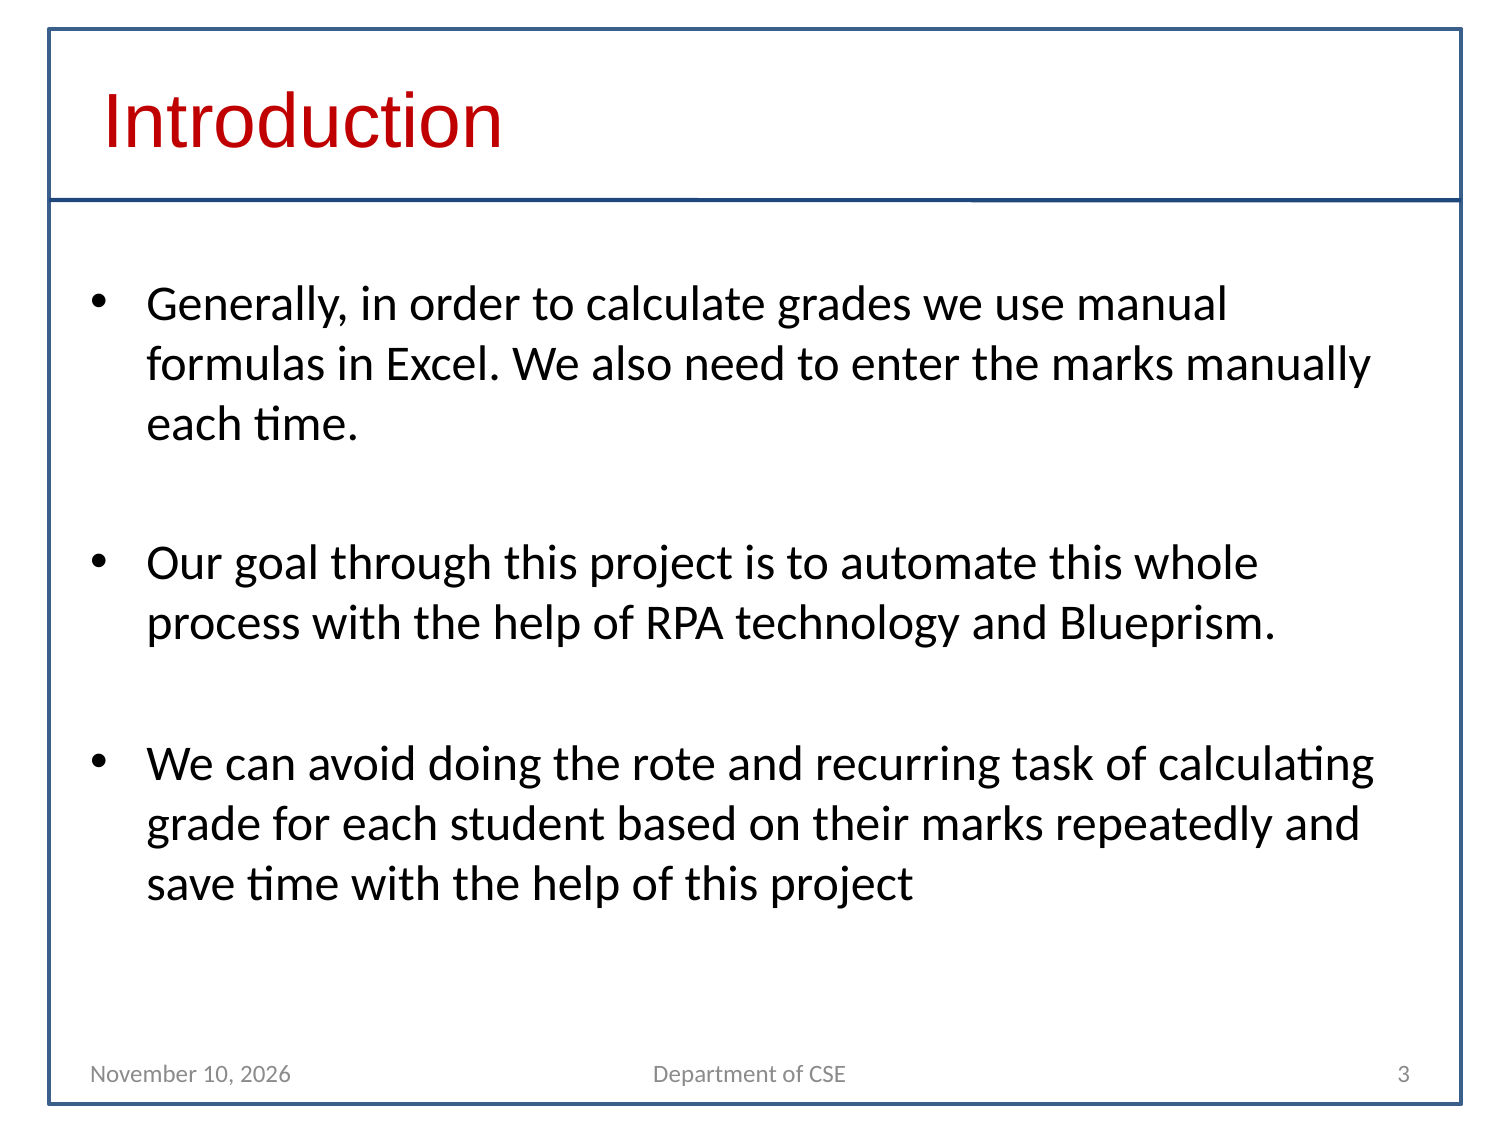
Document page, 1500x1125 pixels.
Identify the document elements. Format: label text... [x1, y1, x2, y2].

text_box Introduction [87, 62, 1438, 170]
slide_number 3 [1074, 1042, 1425, 1103]
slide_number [75, 1042, 425, 1103]
footer Department of CSE [512, 1042, 988, 1103]
list Generally, in order to calculate grades we use manual formulas in Excel. We also need to enter the marks manually each time. Our goal through this project is to automate this whole process with the help of RPA technology and Blueprism. We can avoid doing the rote and recurring task of calculating grade for each student based on their marks repeatedly and save time with the help of this project [75, 262, 1425, 1005]
